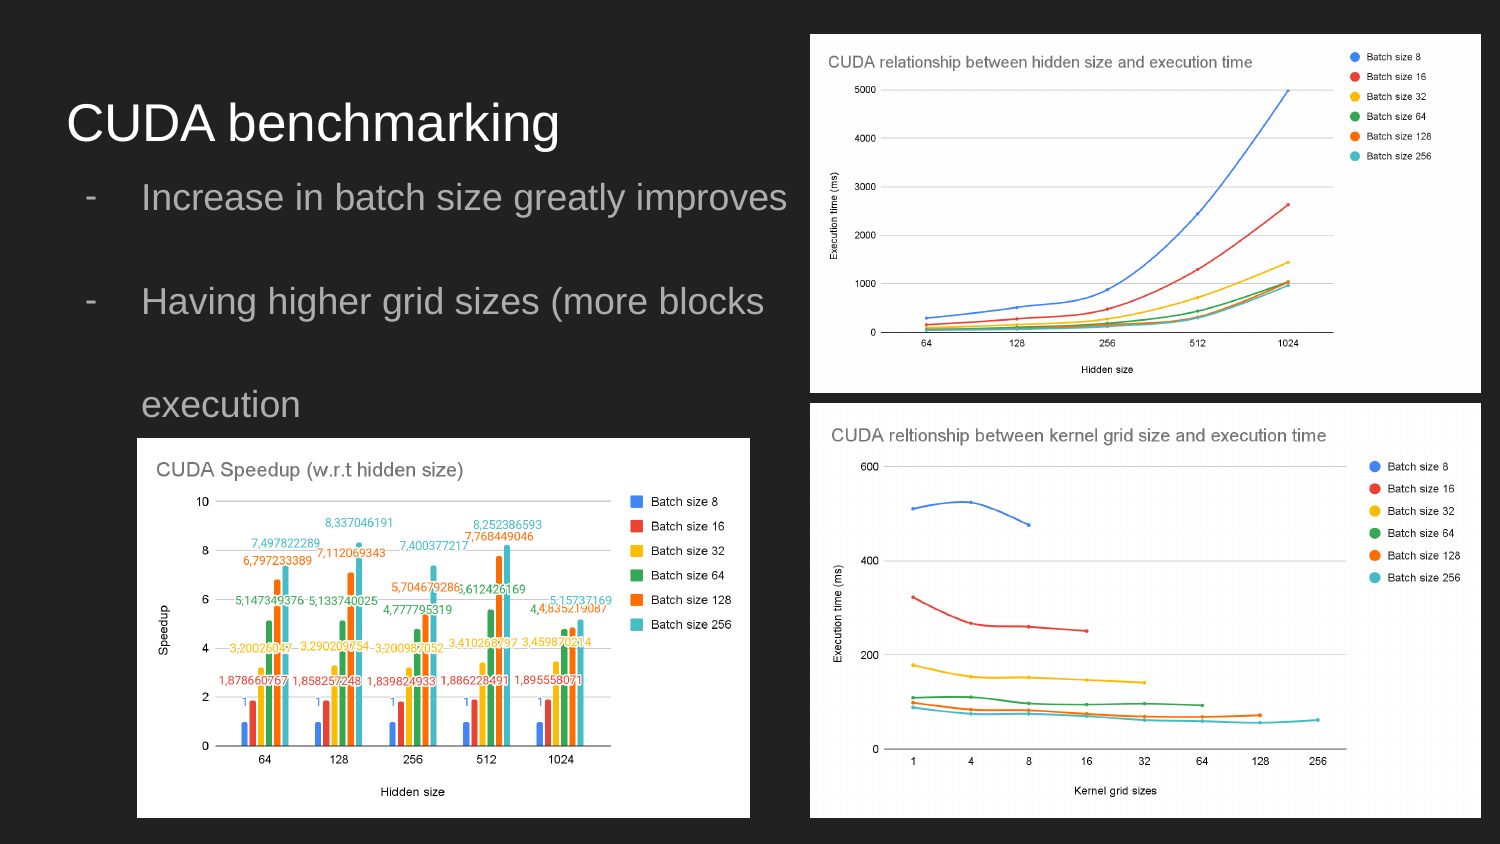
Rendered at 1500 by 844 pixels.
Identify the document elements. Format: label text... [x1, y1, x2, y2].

picture [810, 34, 1481, 393]
list Increase in batch size greatly improves execution time Having higher grid sizes (more blocks in kernel) slightly improves execution time [51, 151, 810, 712]
title CUDA benchmarking [51, 72, 805, 151]
picture [137, 438, 751, 818]
picture [810, 403, 1481, 818]
